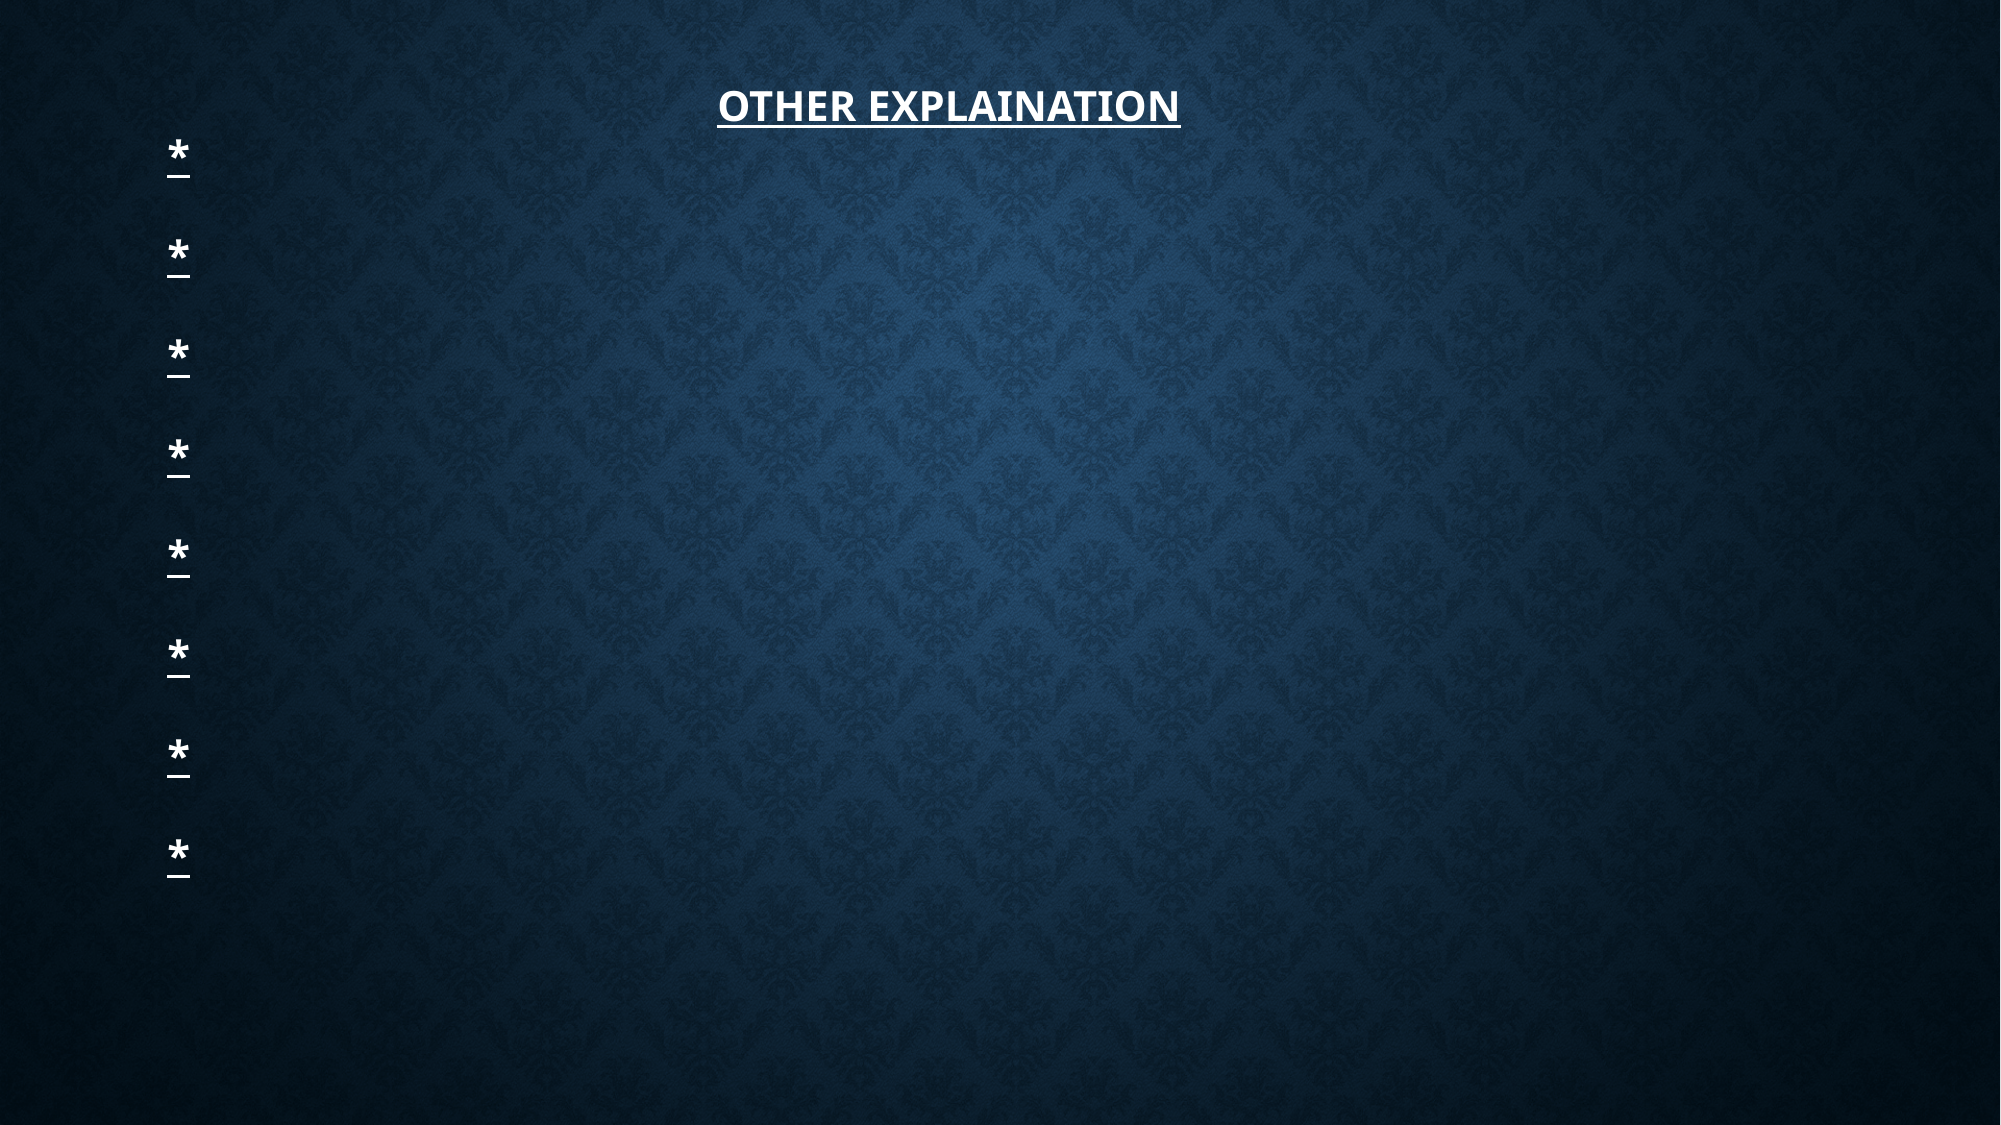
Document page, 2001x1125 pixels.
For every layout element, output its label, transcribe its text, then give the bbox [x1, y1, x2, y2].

text_box OTHER EXPLAINATION * * * * * * * * [152, 72, 1746, 888]
